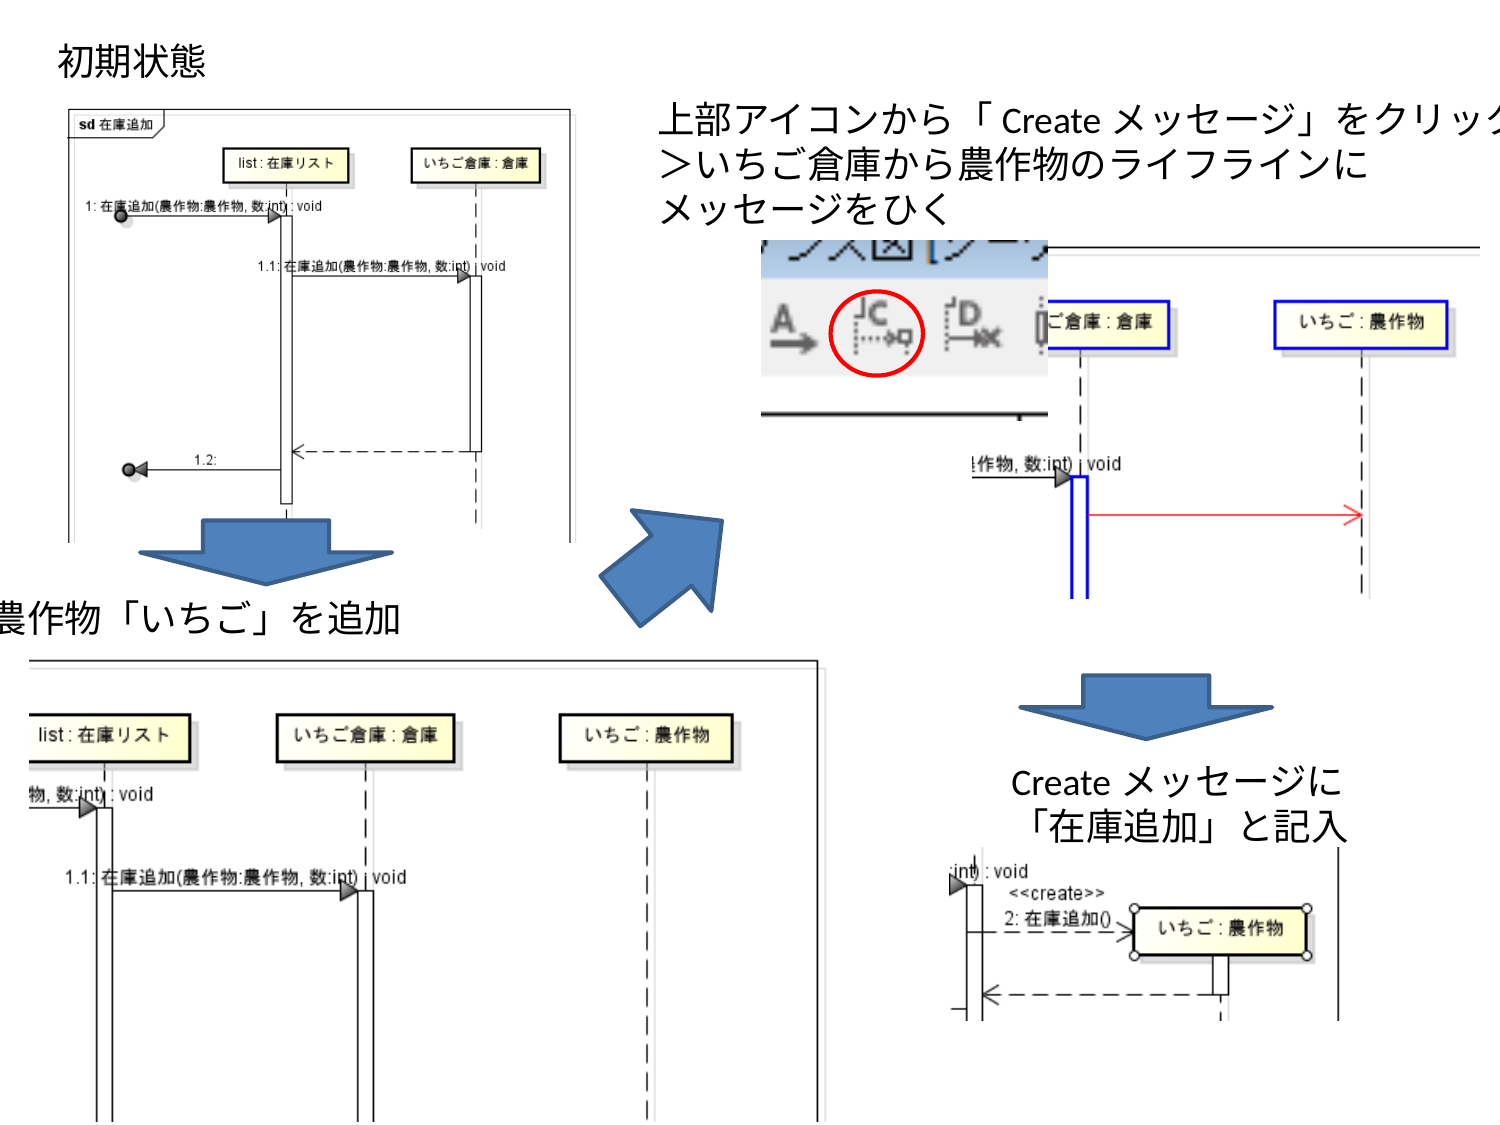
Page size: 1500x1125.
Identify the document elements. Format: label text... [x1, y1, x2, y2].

text_box 上部アイコンから「Createメッセージ」をクリック ＞いちご倉庫から農作物のライフラインに メッセージをひく [642, 88, 1500, 239]
picture [761, 236, 1481, 600]
picture [29, 654, 857, 1122]
text_box [598, 508, 724, 629]
text_box 初期状態 [42, 30, 222, 91]
text_box Createメッセージに 「在庫追加」と記入 [996, 750, 1364, 856]
text_box 農作物「いちご」を追加 [0, 587, 418, 647]
picture [949, 846, 1344, 1021]
picture [48, 100, 591, 543]
text_box [137, 551, 395, 587]
text_box [1018, 673, 1275, 742]
